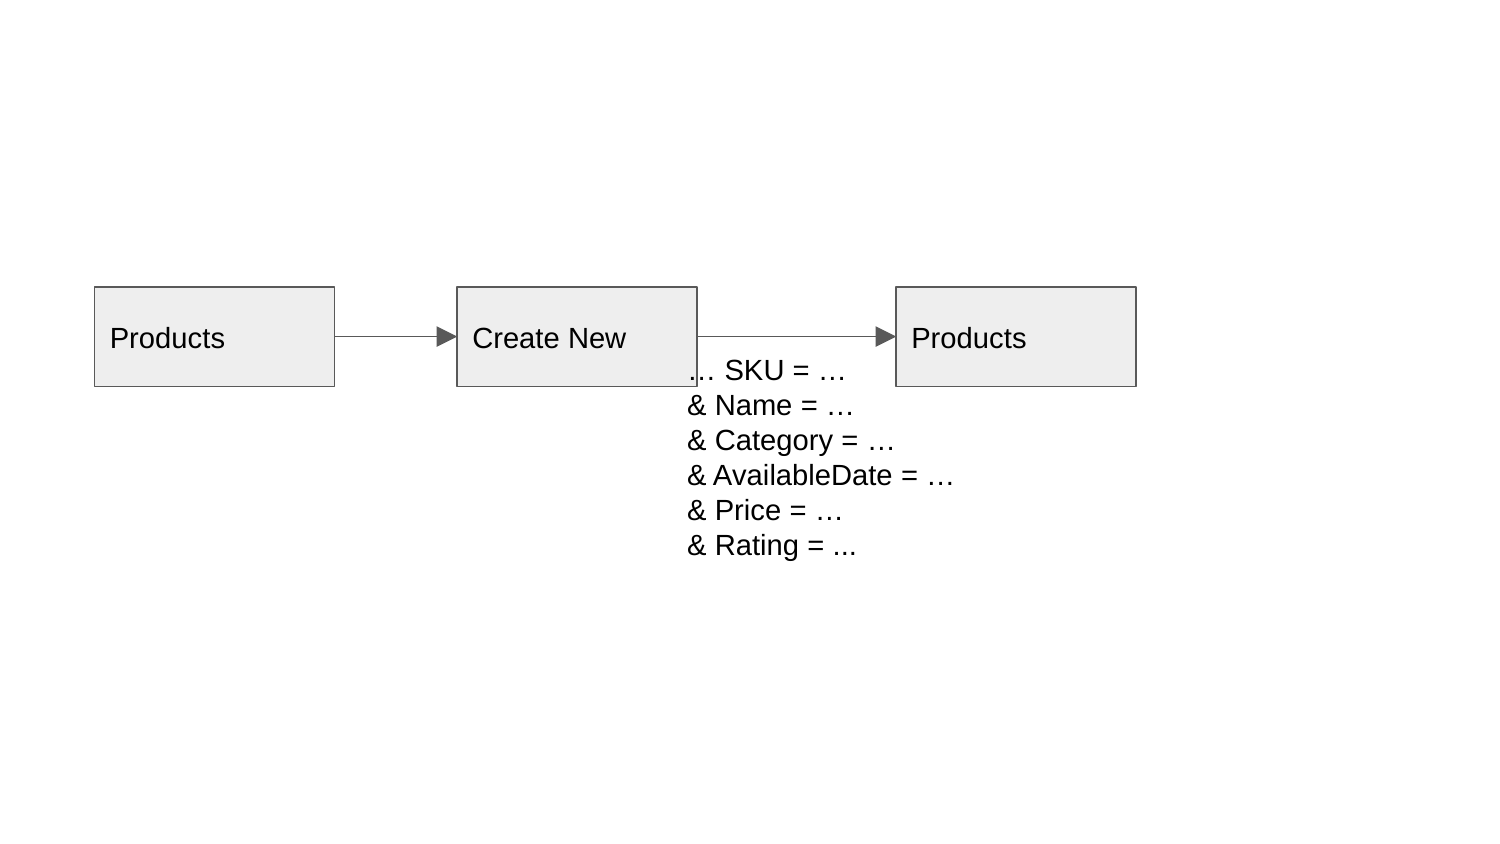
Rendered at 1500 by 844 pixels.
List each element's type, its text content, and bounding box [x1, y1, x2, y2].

text_box … SKU = … & Name = … & Category = … & AvailableDate = … & Price = … & Rating = ... [672, 336, 996, 462]
text_box Products [94, 286, 335, 387]
text_box Create New [457, 286, 697, 387]
text_box Products [896, 286, 1136, 387]
